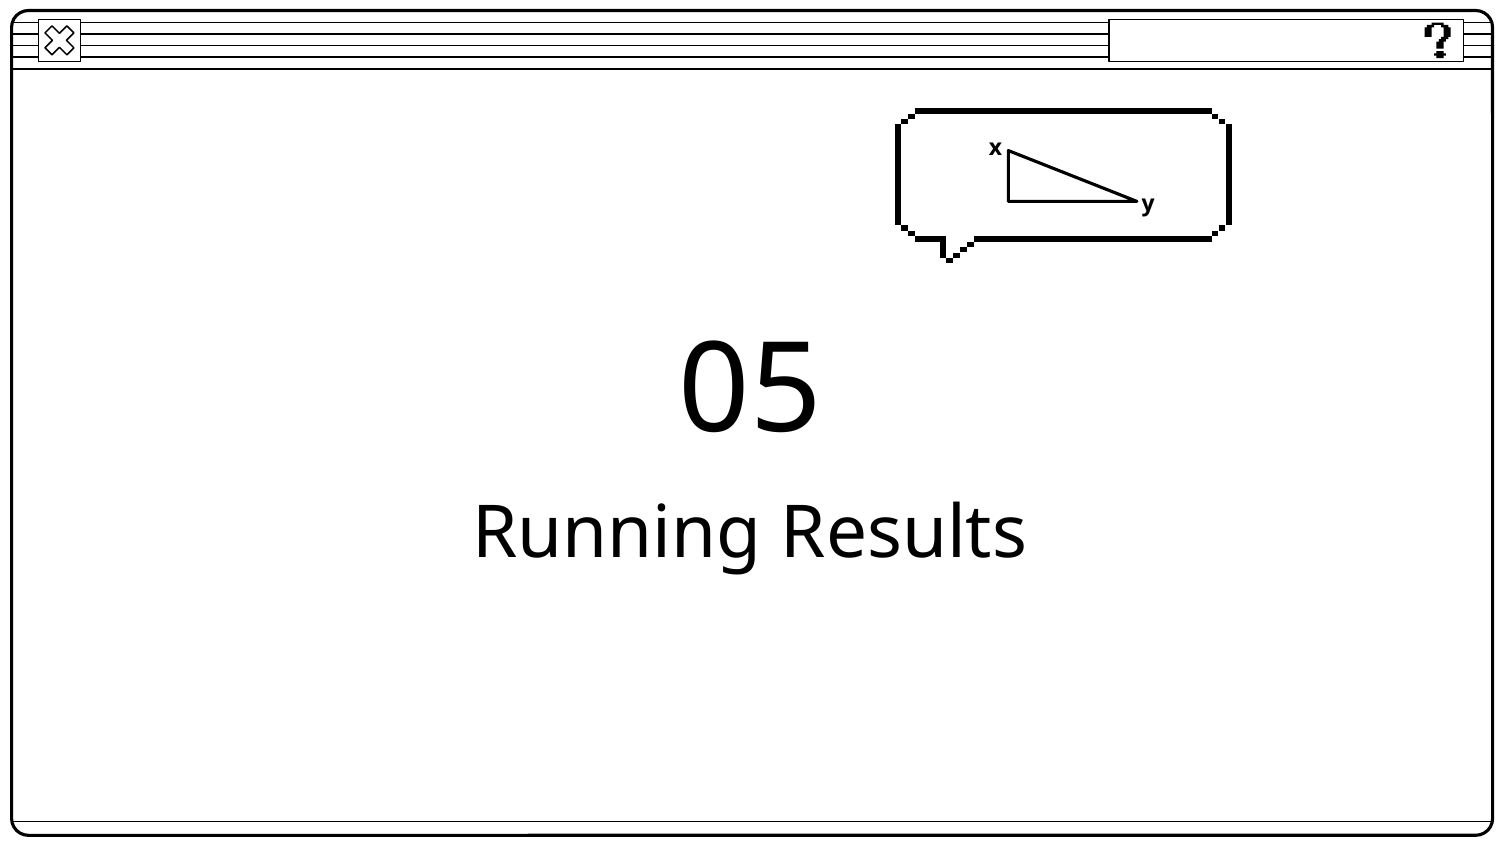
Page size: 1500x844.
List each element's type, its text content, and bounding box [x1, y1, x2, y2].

title 05 [491, 312, 1009, 451]
title Running Results [172, 459, 1328, 598]
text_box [894, 108, 1233, 264]
